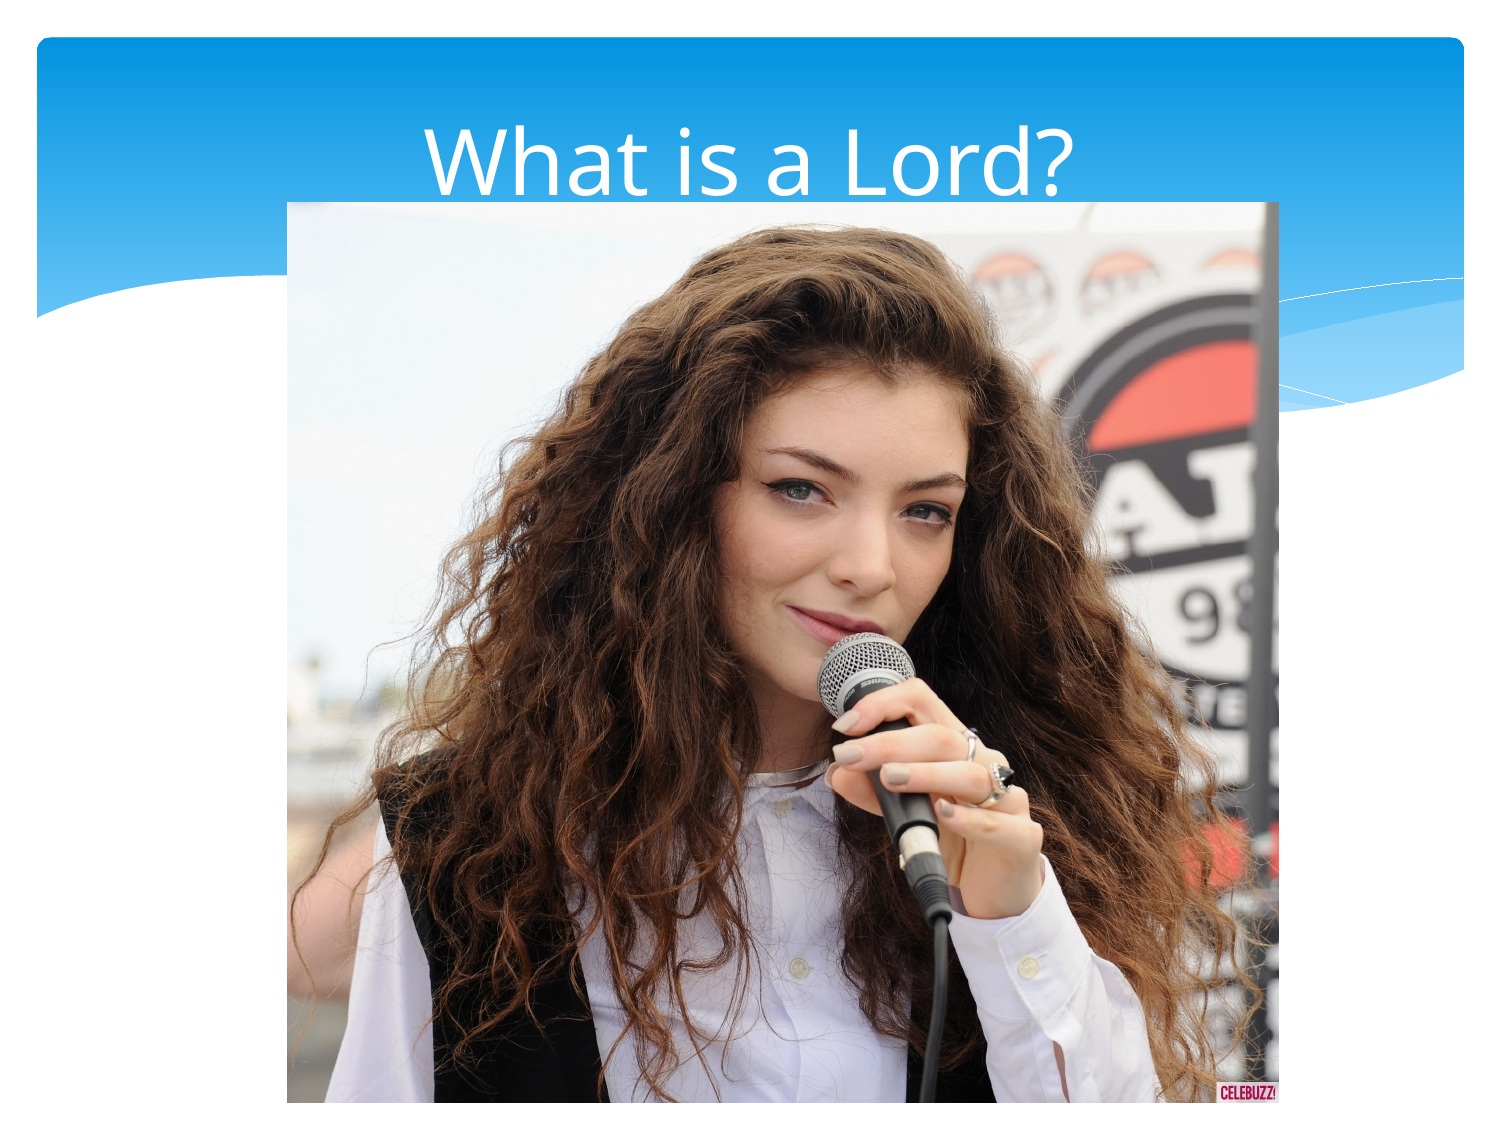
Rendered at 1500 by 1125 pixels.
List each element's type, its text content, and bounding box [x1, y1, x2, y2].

title What is a Lord? [75, 55, 1425, 261]
picture [287, 202, 1279, 1103]
